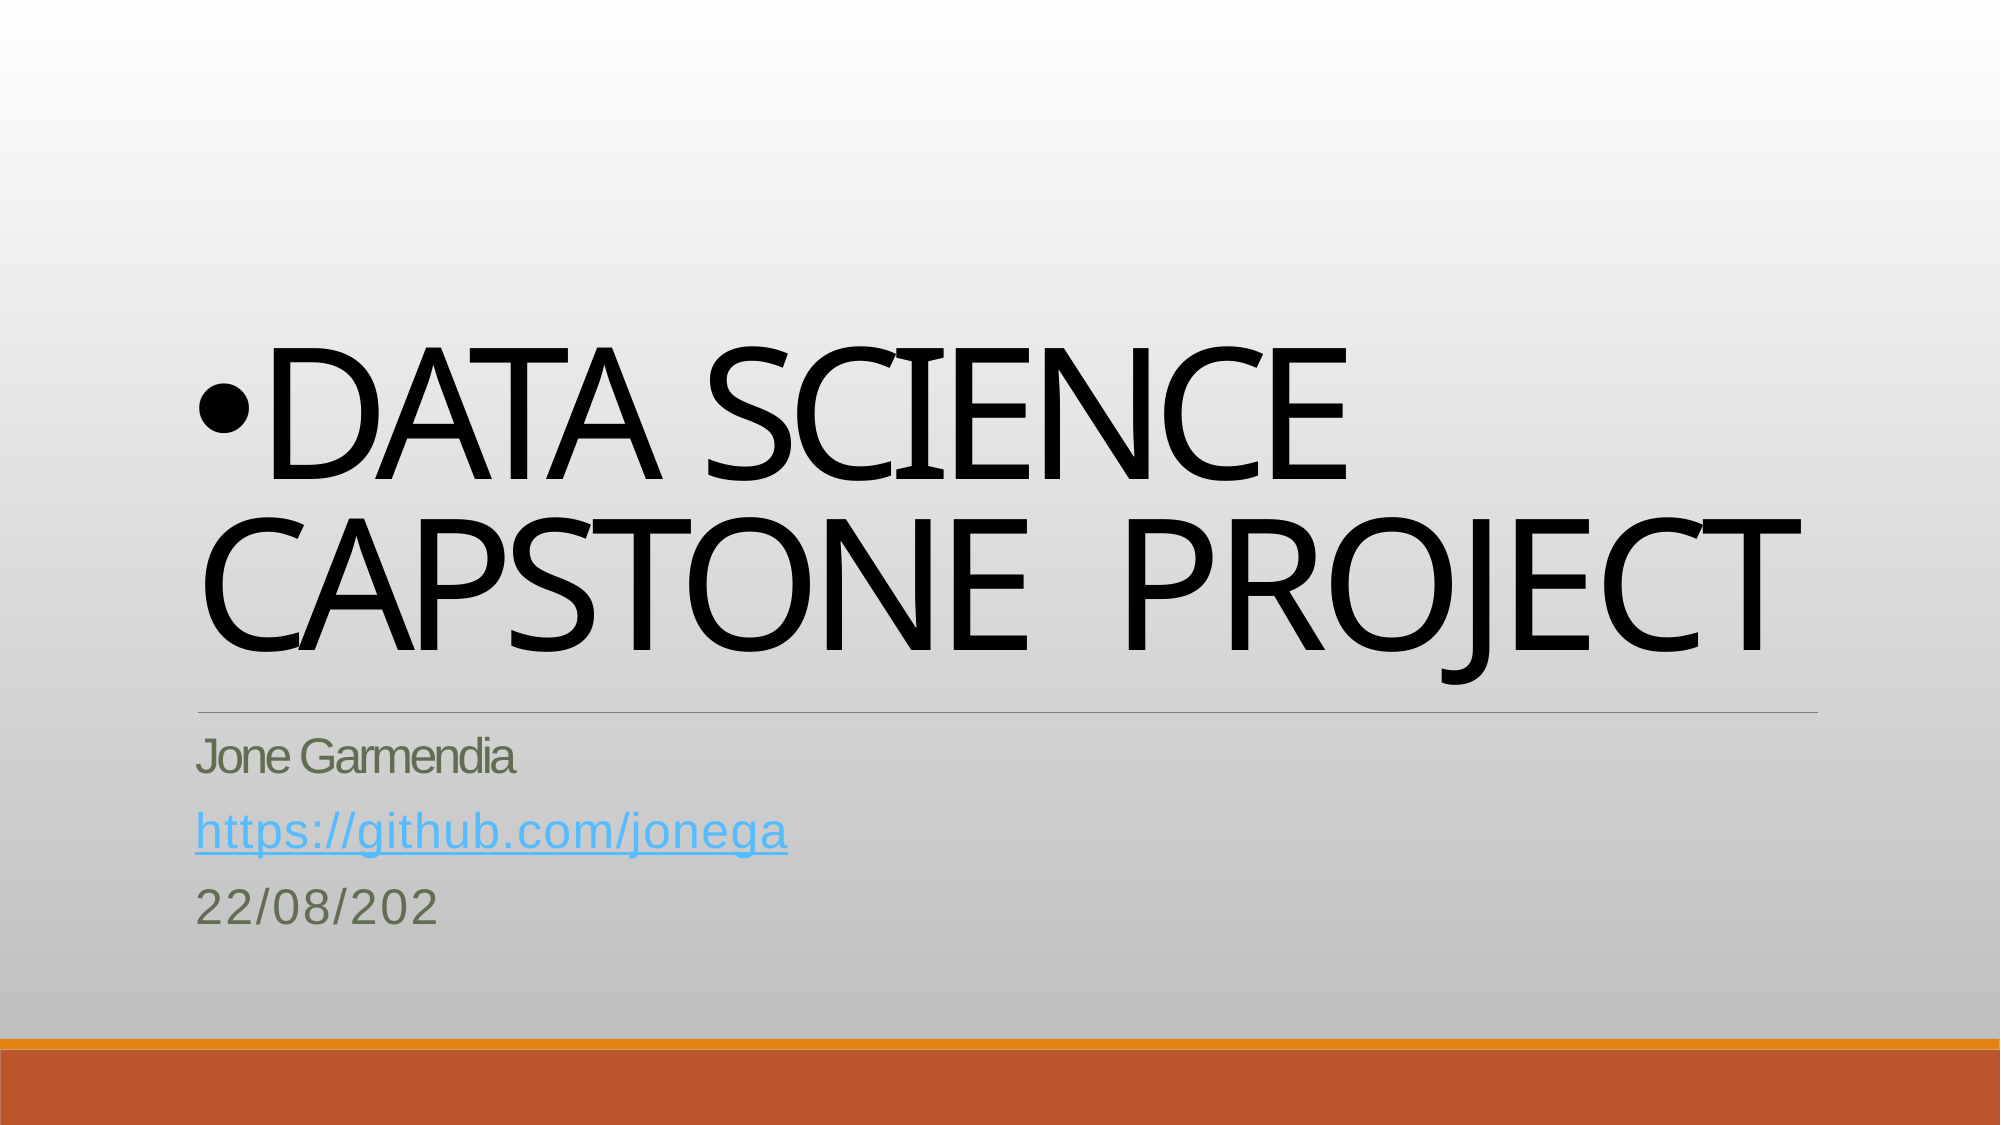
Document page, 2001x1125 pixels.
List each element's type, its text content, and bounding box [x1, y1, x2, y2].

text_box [0, 1038, 2000, 1125]
list Data Science Capstone Project [192, 266, 1808, 983]
text_box Jone Garmendia https://github.com/jonega 22/08/202 [192, 705, 1159, 935]
